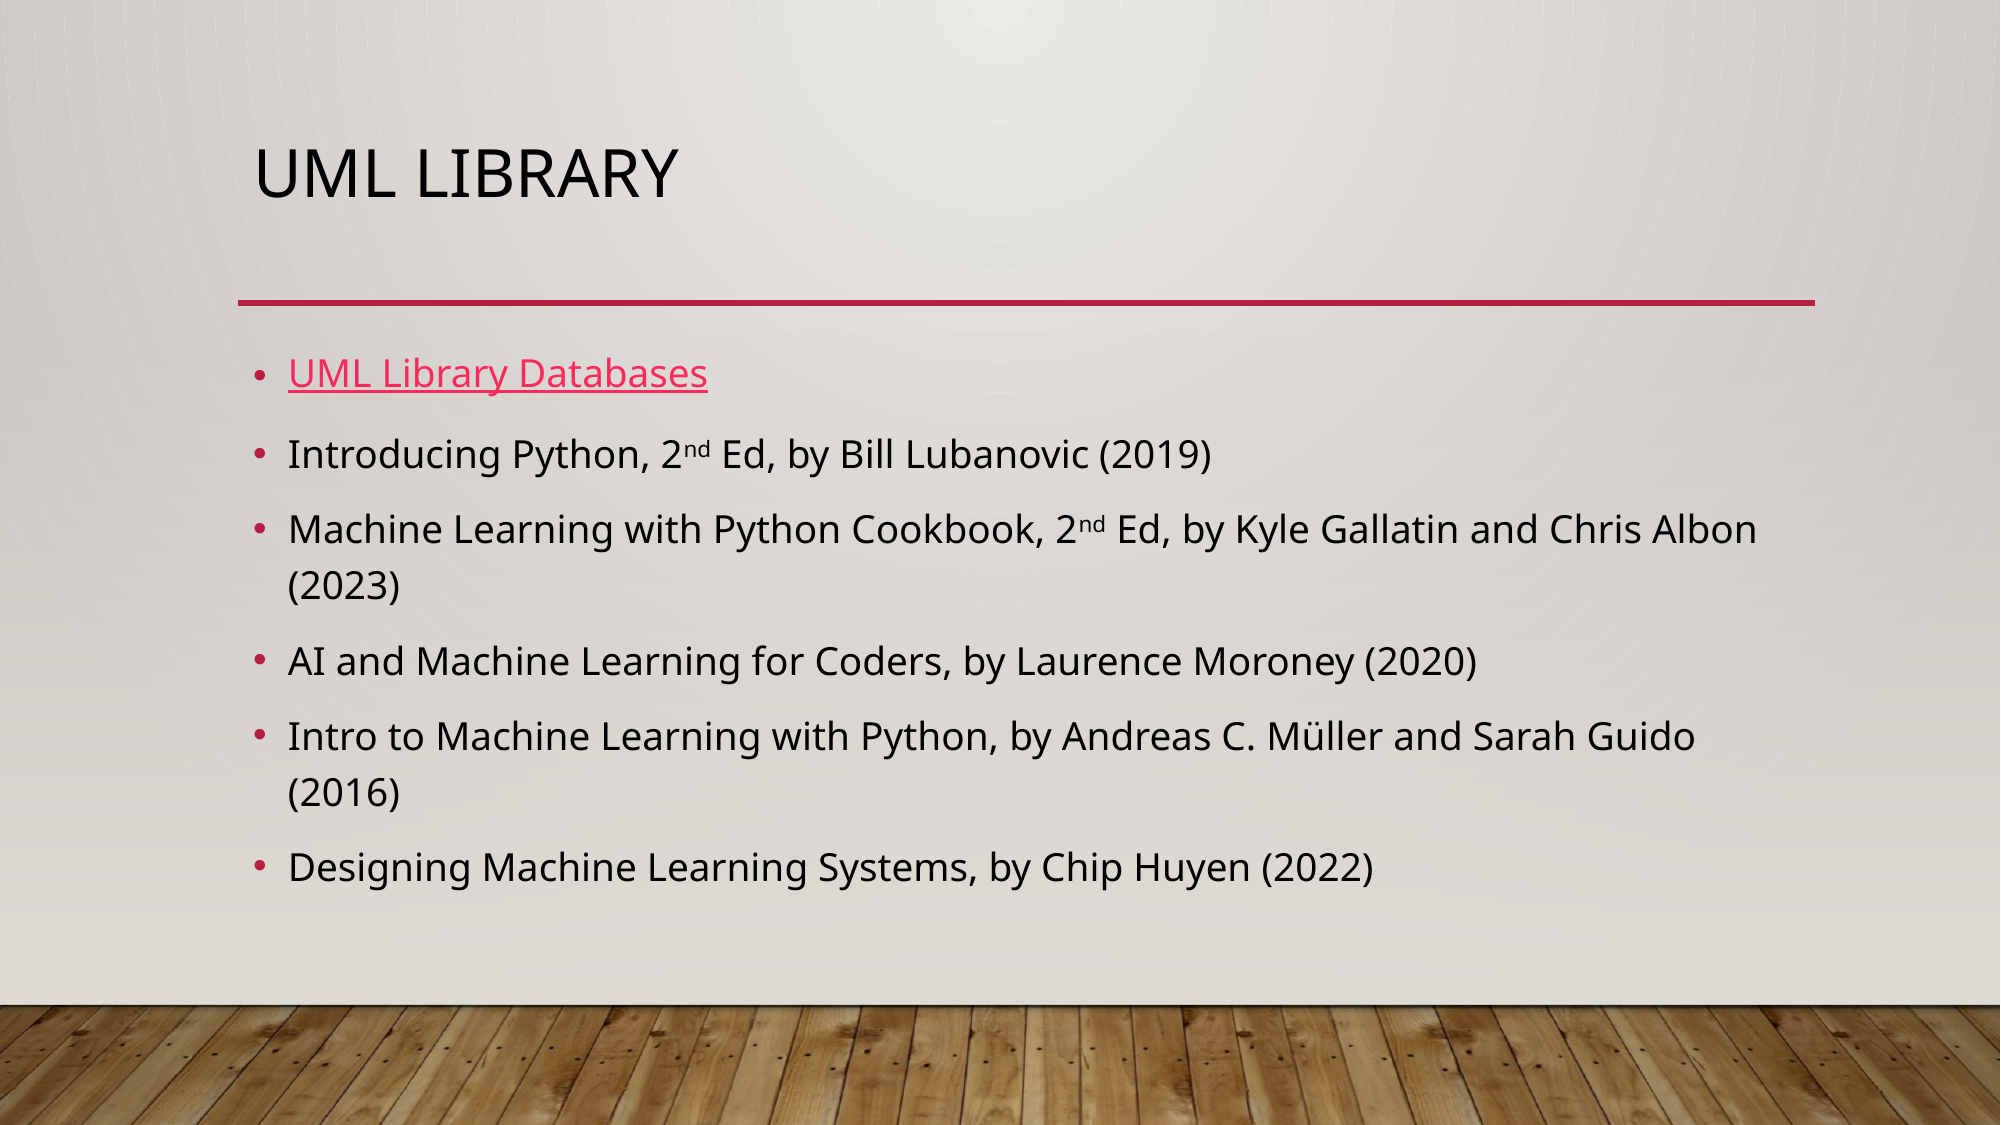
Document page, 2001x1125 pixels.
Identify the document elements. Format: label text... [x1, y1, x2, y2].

list UML Library Databases Introducing Python, 2nd Ed, by Bill Lubanovic (2019) Machine Learning with Python Cookbook, 2nd Ed, by Kyle Gallatin and Chris Albon (2023) AI and Machine Learning for Coders, by Laurence Moroney (2020) Intro to Machine Learning with Python, by Andreas C. Müller and Sarah Guido (2016) Designing Machine Learning Systems, by Chip Huyen (2022) [238, 330, 1814, 897]
title UML Library [238, 131, 1814, 305]
picture [0, 1005, 2000, 1125]
